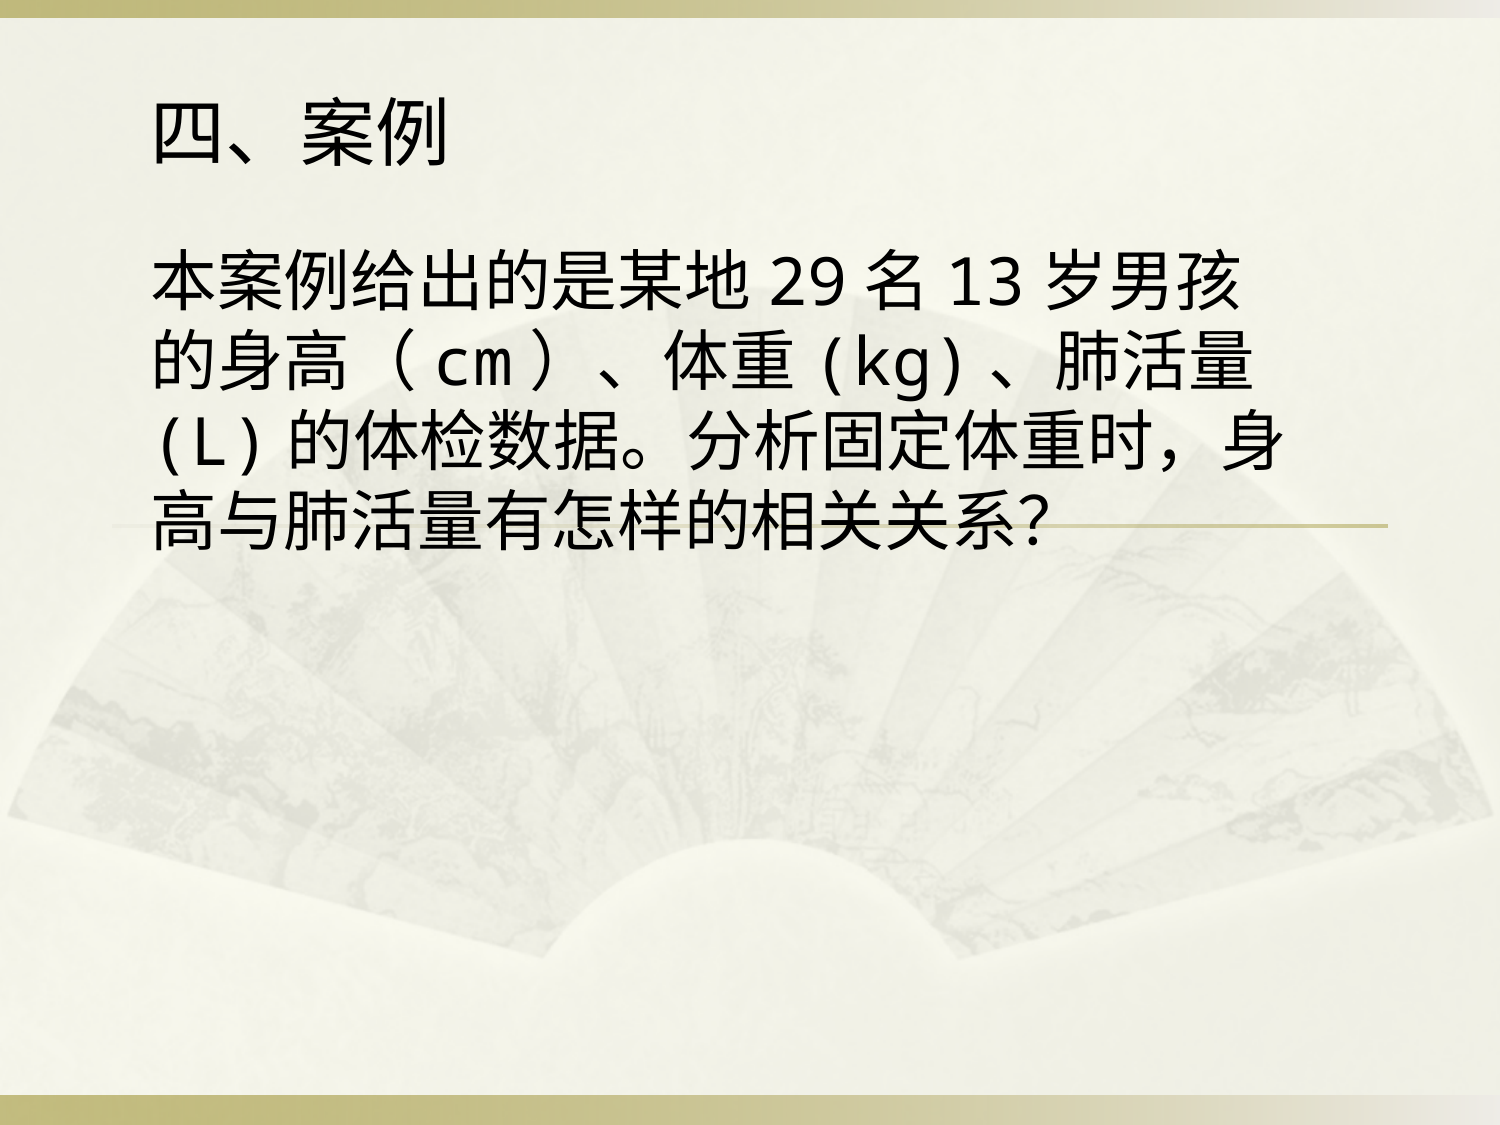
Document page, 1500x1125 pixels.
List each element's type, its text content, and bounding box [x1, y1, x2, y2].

text_box 本案例给出的是某地29名13岁男孩的身高（cm）、体重(kg)、肺活量(L)的体检数据。分析固定体重时，身高与肺活量有怎样的相关关系？ [135, 231, 1317, 567]
text_box 四、案例 [135, 78, 1365, 183]
